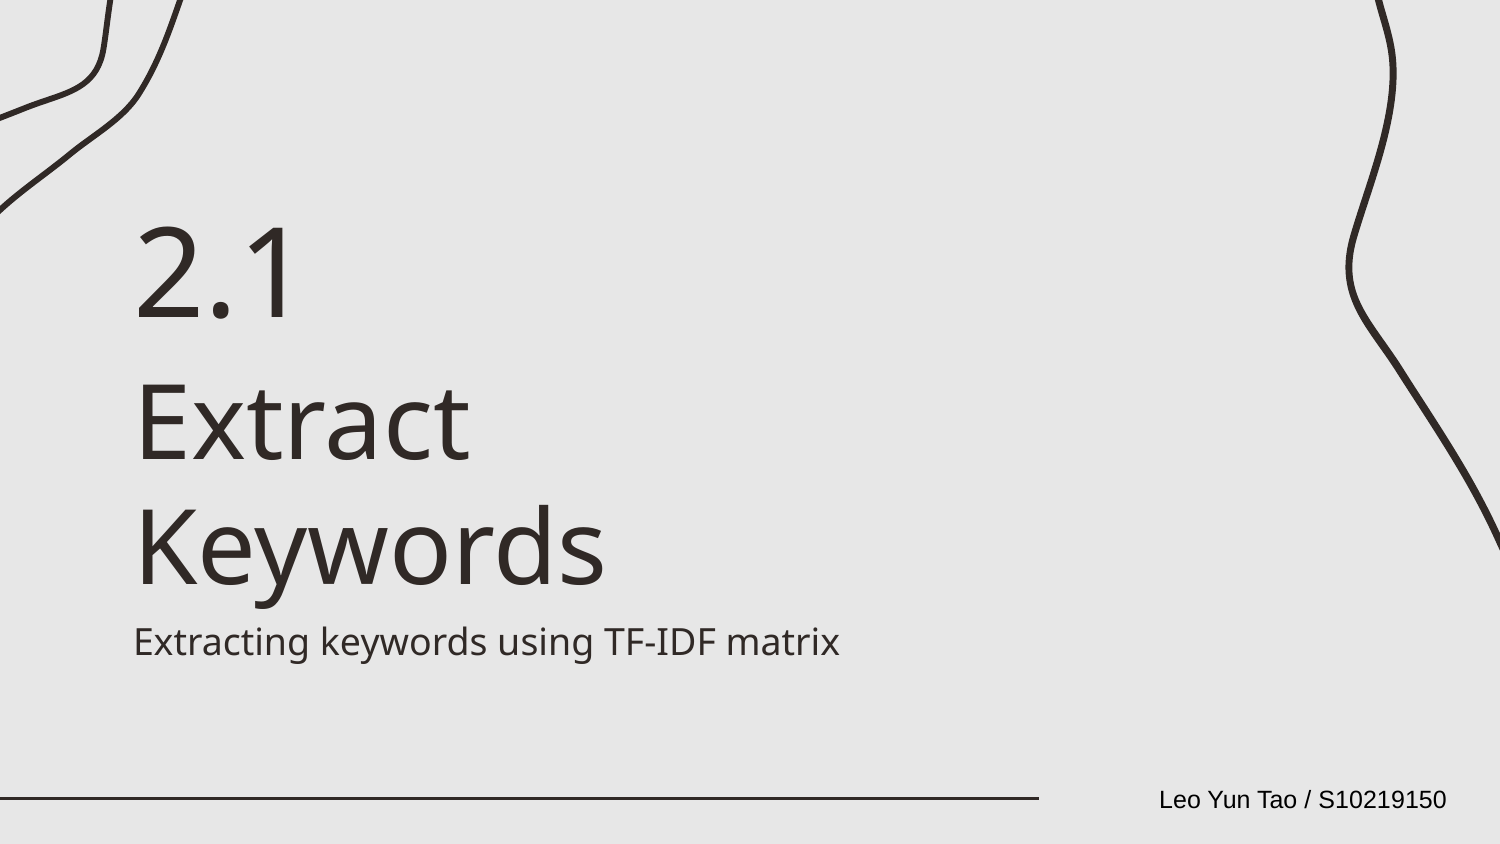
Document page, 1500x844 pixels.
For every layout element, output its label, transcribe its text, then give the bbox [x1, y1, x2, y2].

title 2.1 [118, 193, 950, 358]
subtitle Extracting keywords using TF-IDF matrix [118, 603, 950, 721]
title Extract Keywords [118, 360, 830, 601]
text_box Leo Yun Tao / S10219150 [1038, 759, 1463, 838]
